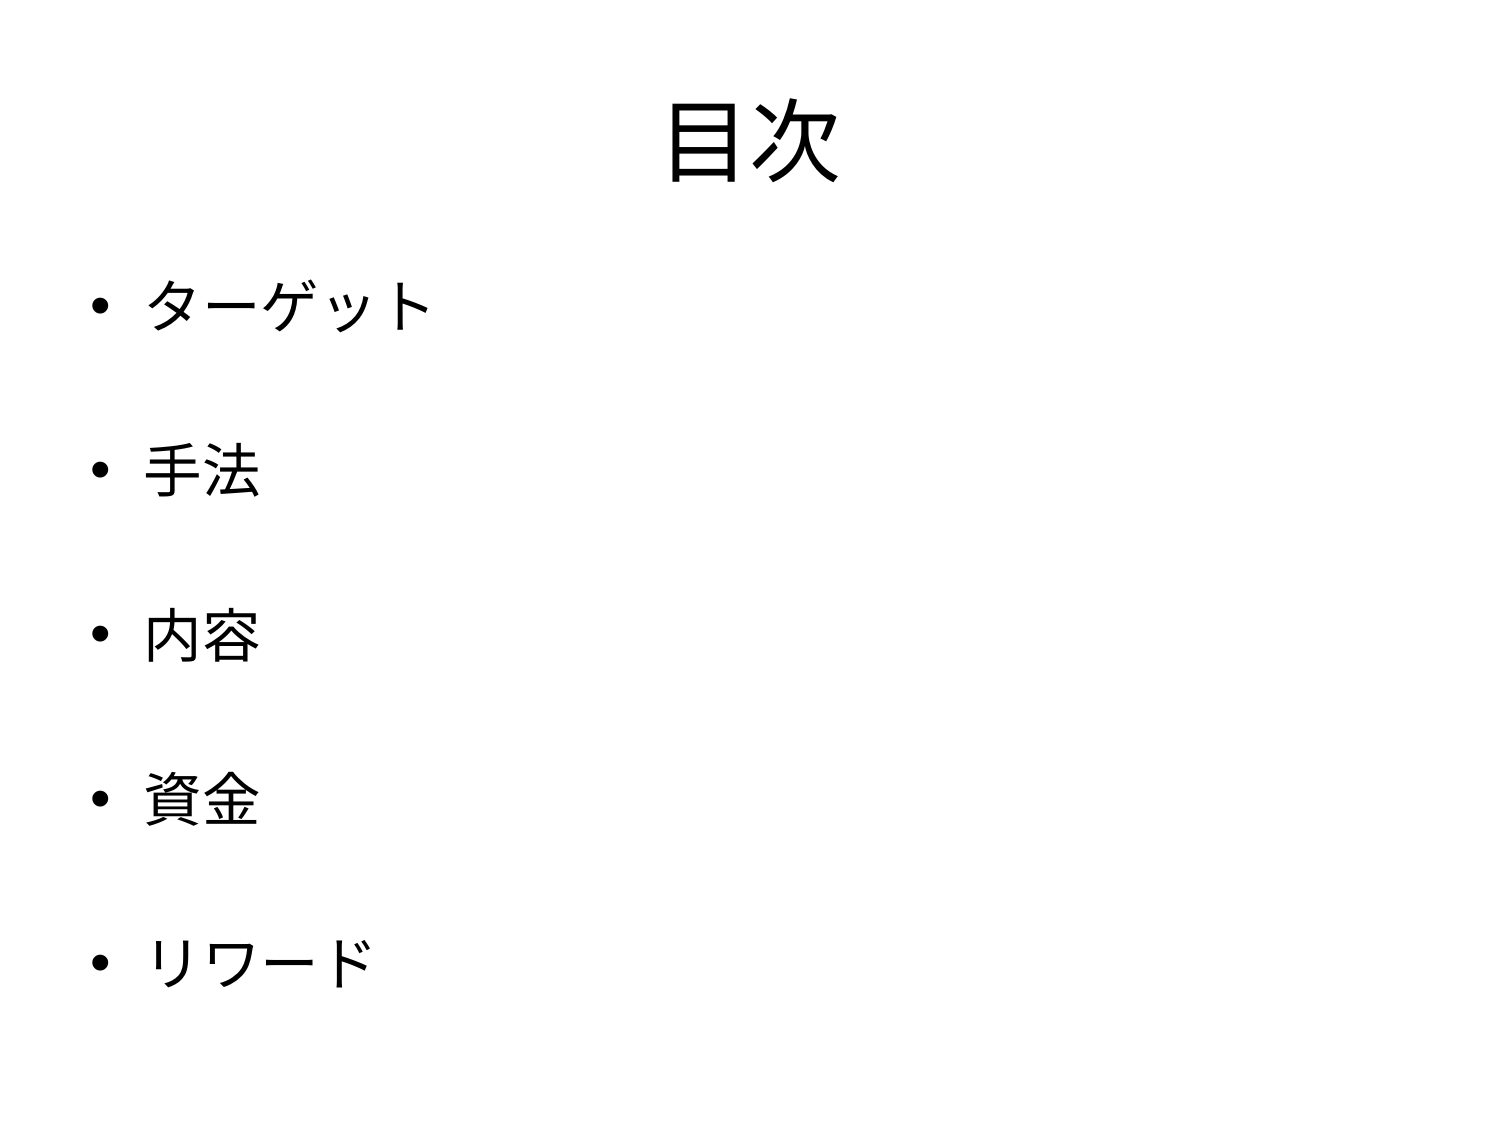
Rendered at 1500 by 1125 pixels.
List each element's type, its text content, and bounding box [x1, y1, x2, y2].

title 目次 [75, 45, 1425, 233]
list ターゲット 手法 内容 資金 リワード [75, 262, 1425, 1005]
